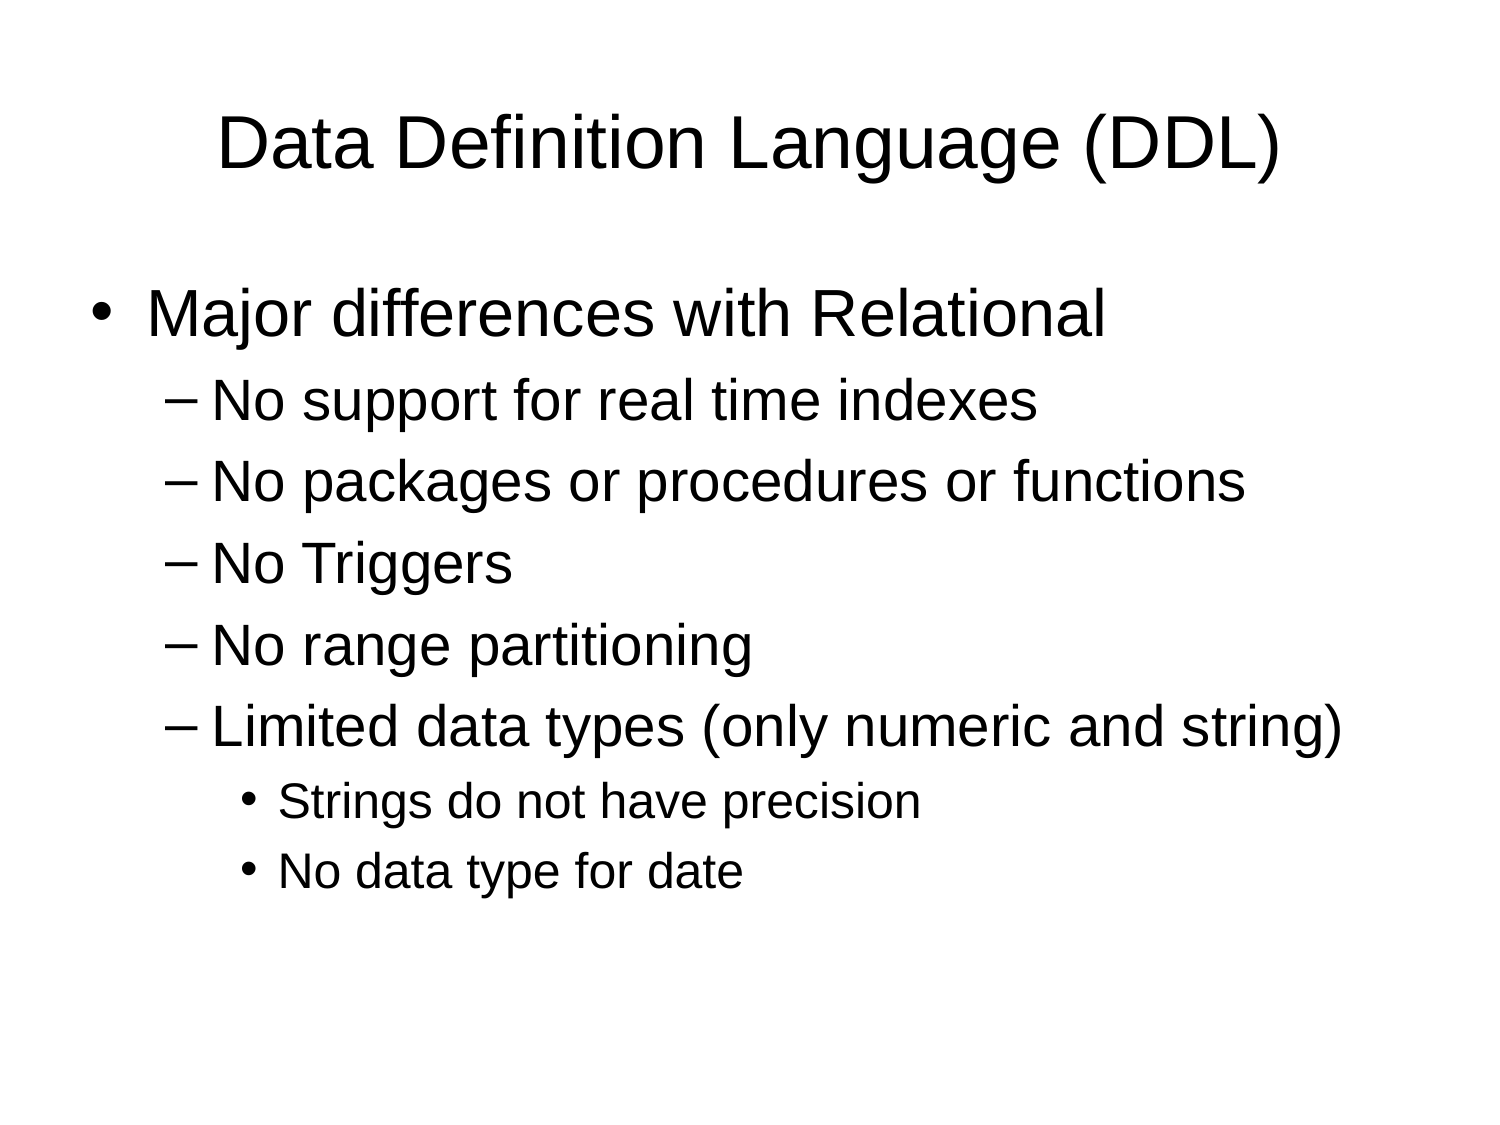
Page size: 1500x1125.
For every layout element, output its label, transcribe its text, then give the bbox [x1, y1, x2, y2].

list Major differences with Relational No support for real time indexes No packages or procedures or functions No Triggers No range partitioning Limited data types (only numeric and string) Strings do not have precision No data type for date [75, 262, 1425, 1005]
title Data Definition Language (DDL) [75, 45, 1425, 233]
